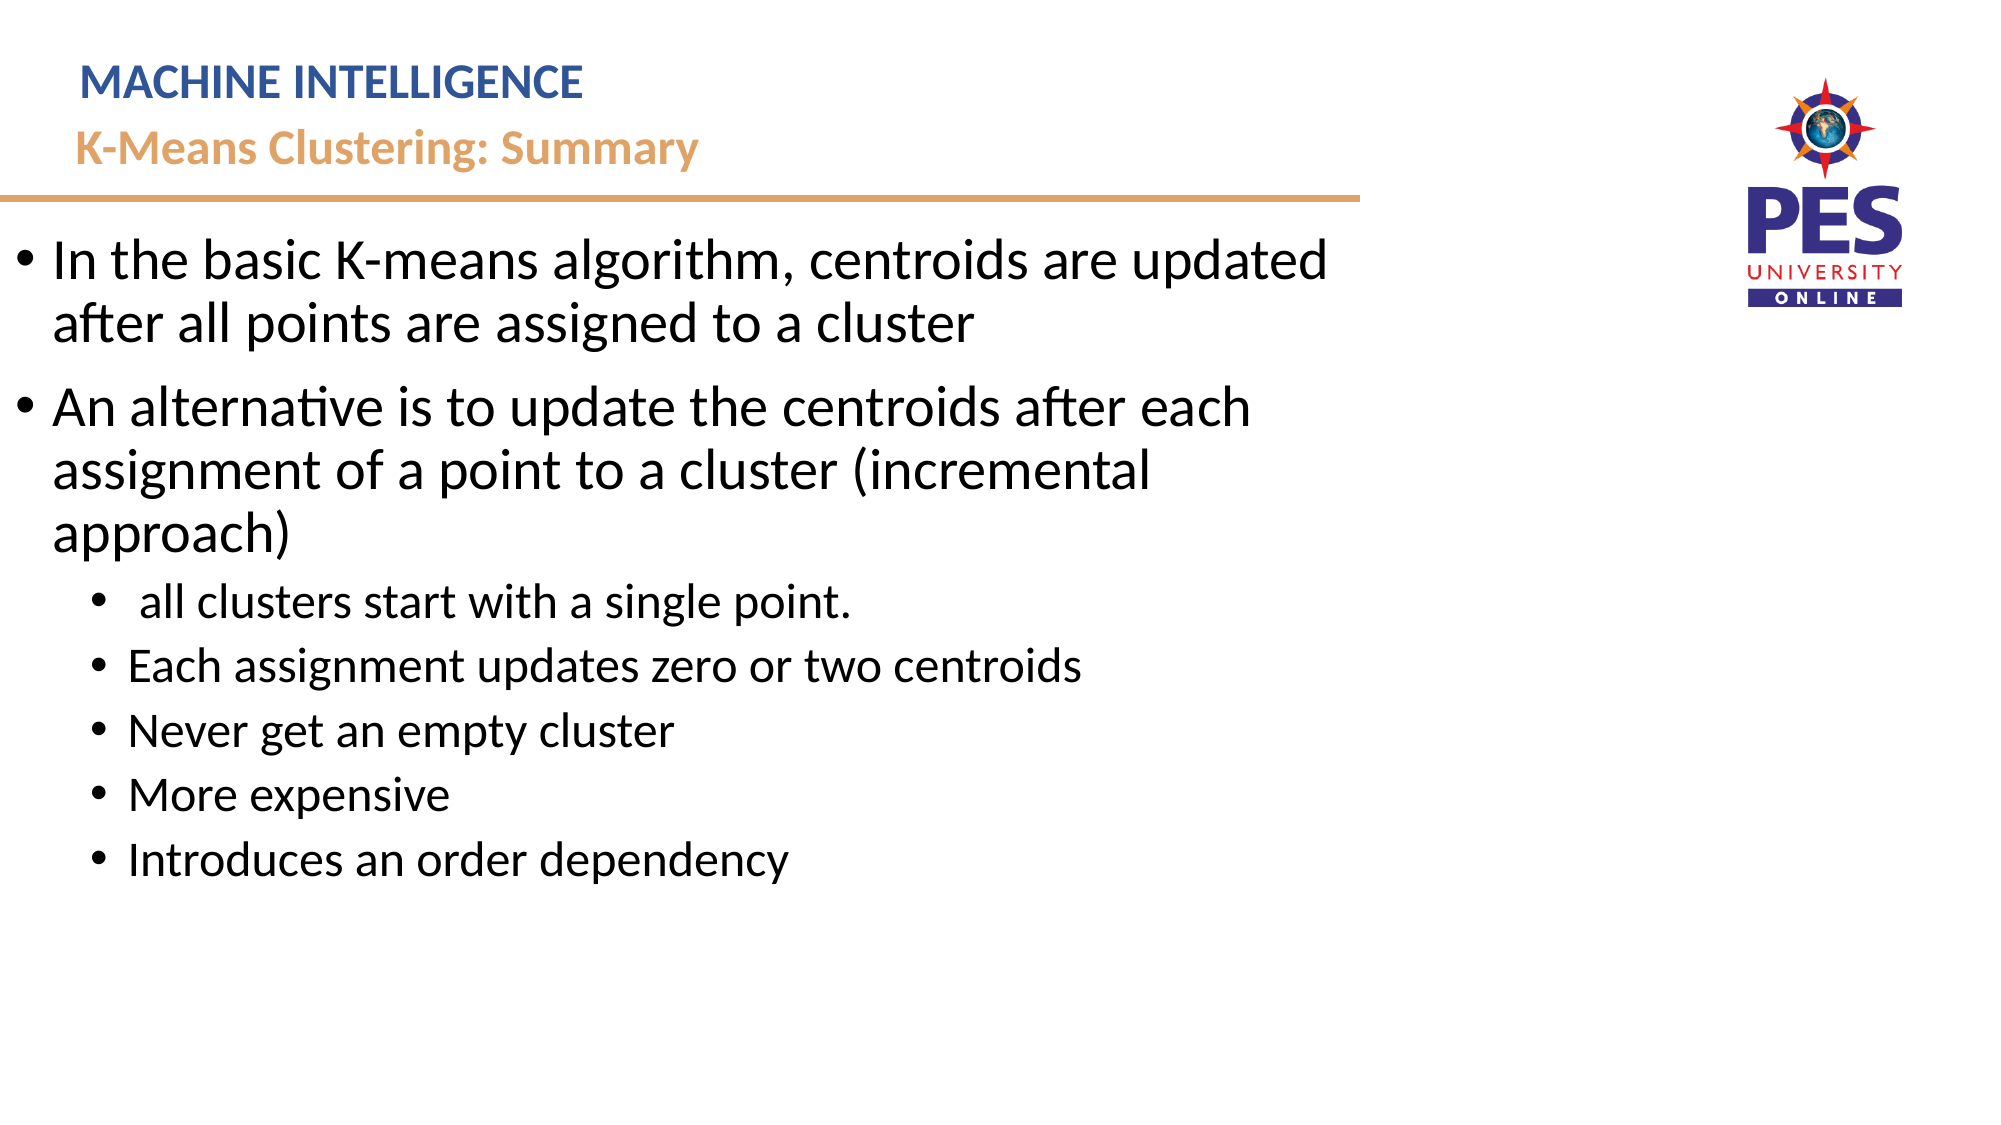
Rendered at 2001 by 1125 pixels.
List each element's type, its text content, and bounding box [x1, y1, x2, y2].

text_box K-Means Clustering: Summary [60, 106, 1374, 182]
picture [1748, 76, 1902, 307]
text_box MACHINE INTELLIGENCE [64, 41, 1295, 117]
list In the basic K-means algorithm, centroids are updated after all points are assigned to a cluster An alternative is to update the centroids after each assignment of a point to a cluster (incremental approach) all clusters start with a single point. Each assignment updates zero or two centroids Never get an empty cluster More expensive Introduces an order dependency [0, 221, 1350, 307]
